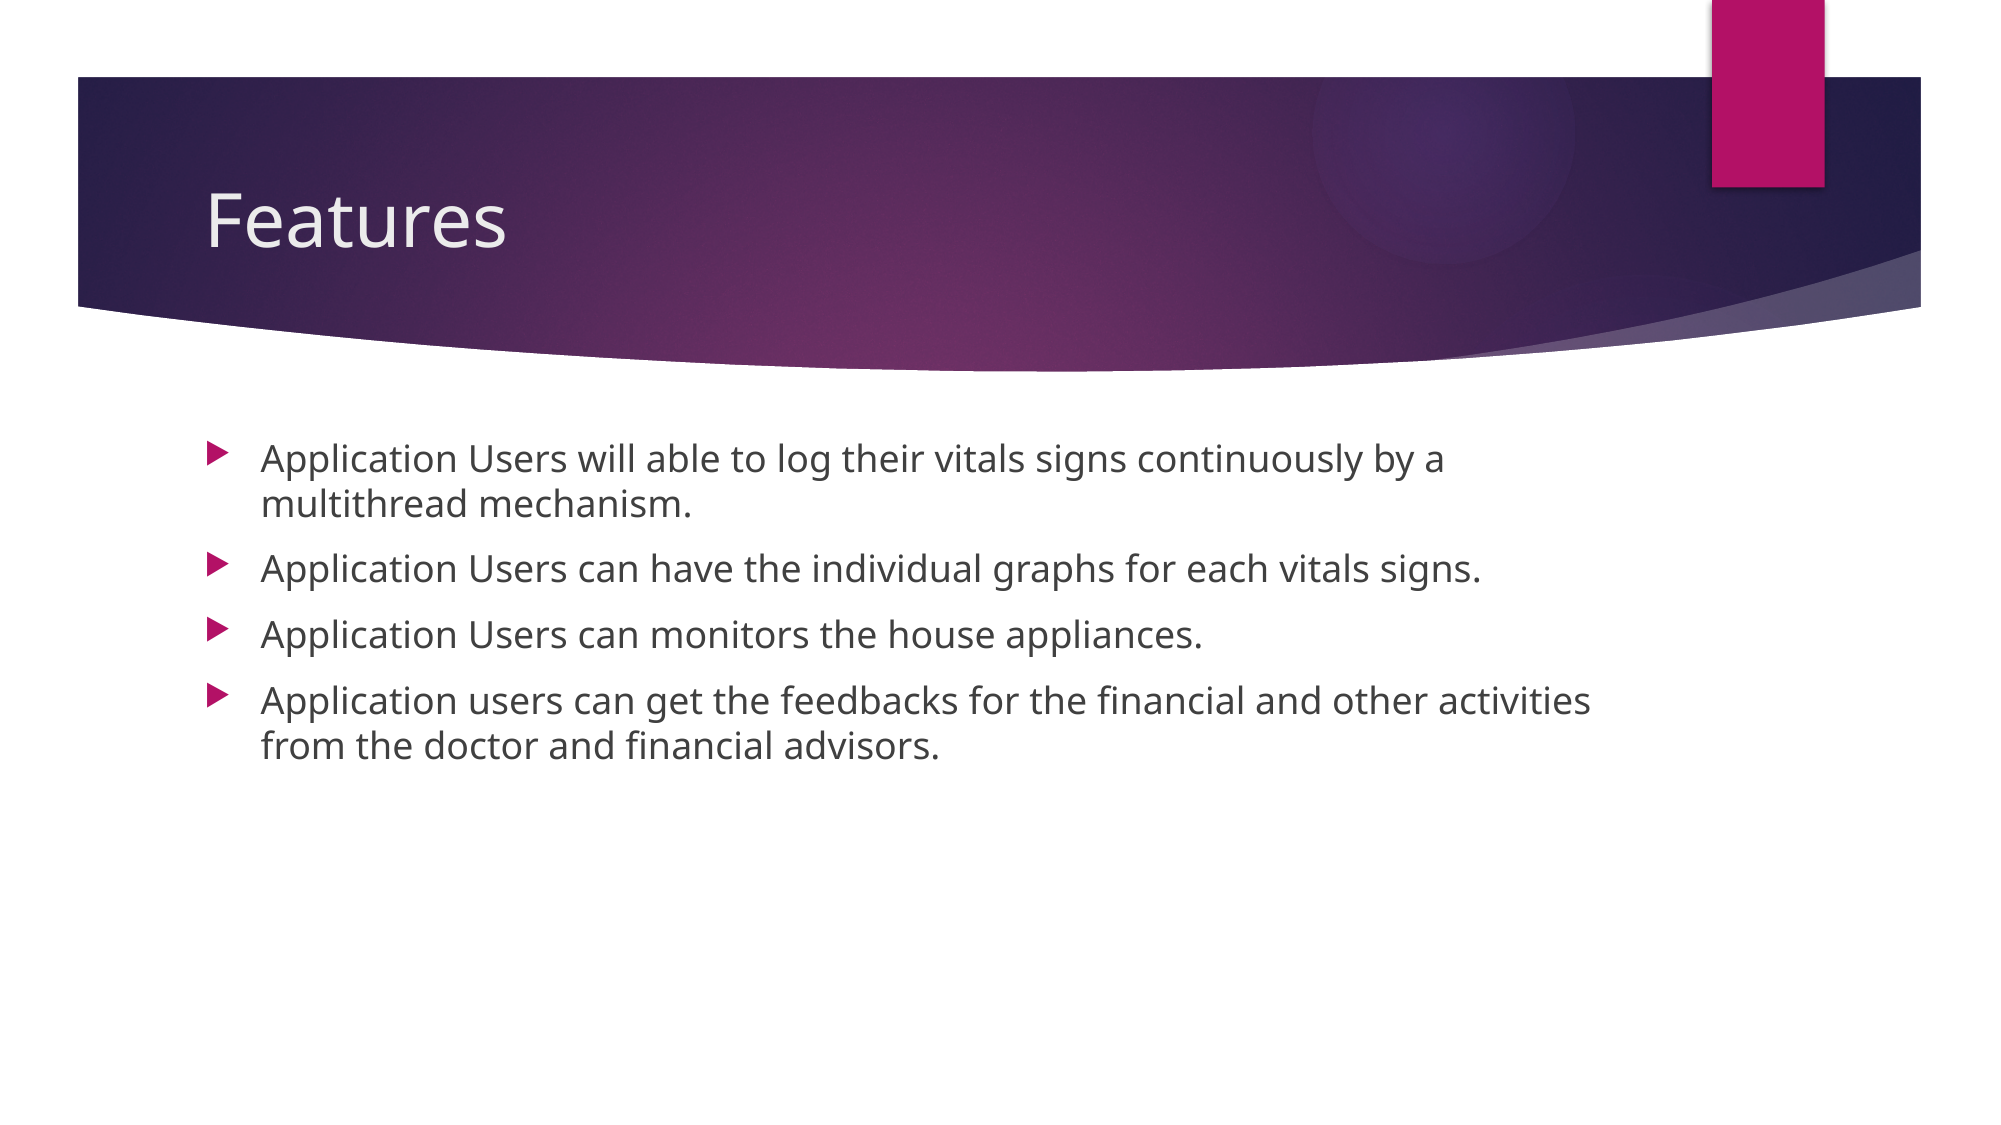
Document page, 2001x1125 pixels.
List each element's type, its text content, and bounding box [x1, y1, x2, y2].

list Application Users will able to log their vitals signs continuously by a multithread mechanism. Application Users can have the individual graphs for each vitals signs. Application Users can monitors the house appliances. Application users can get the feedbacks for the financial and other activities from the doctor and financial advisors. [189, 427, 1638, 988]
title Features [189, 159, 1627, 276]
